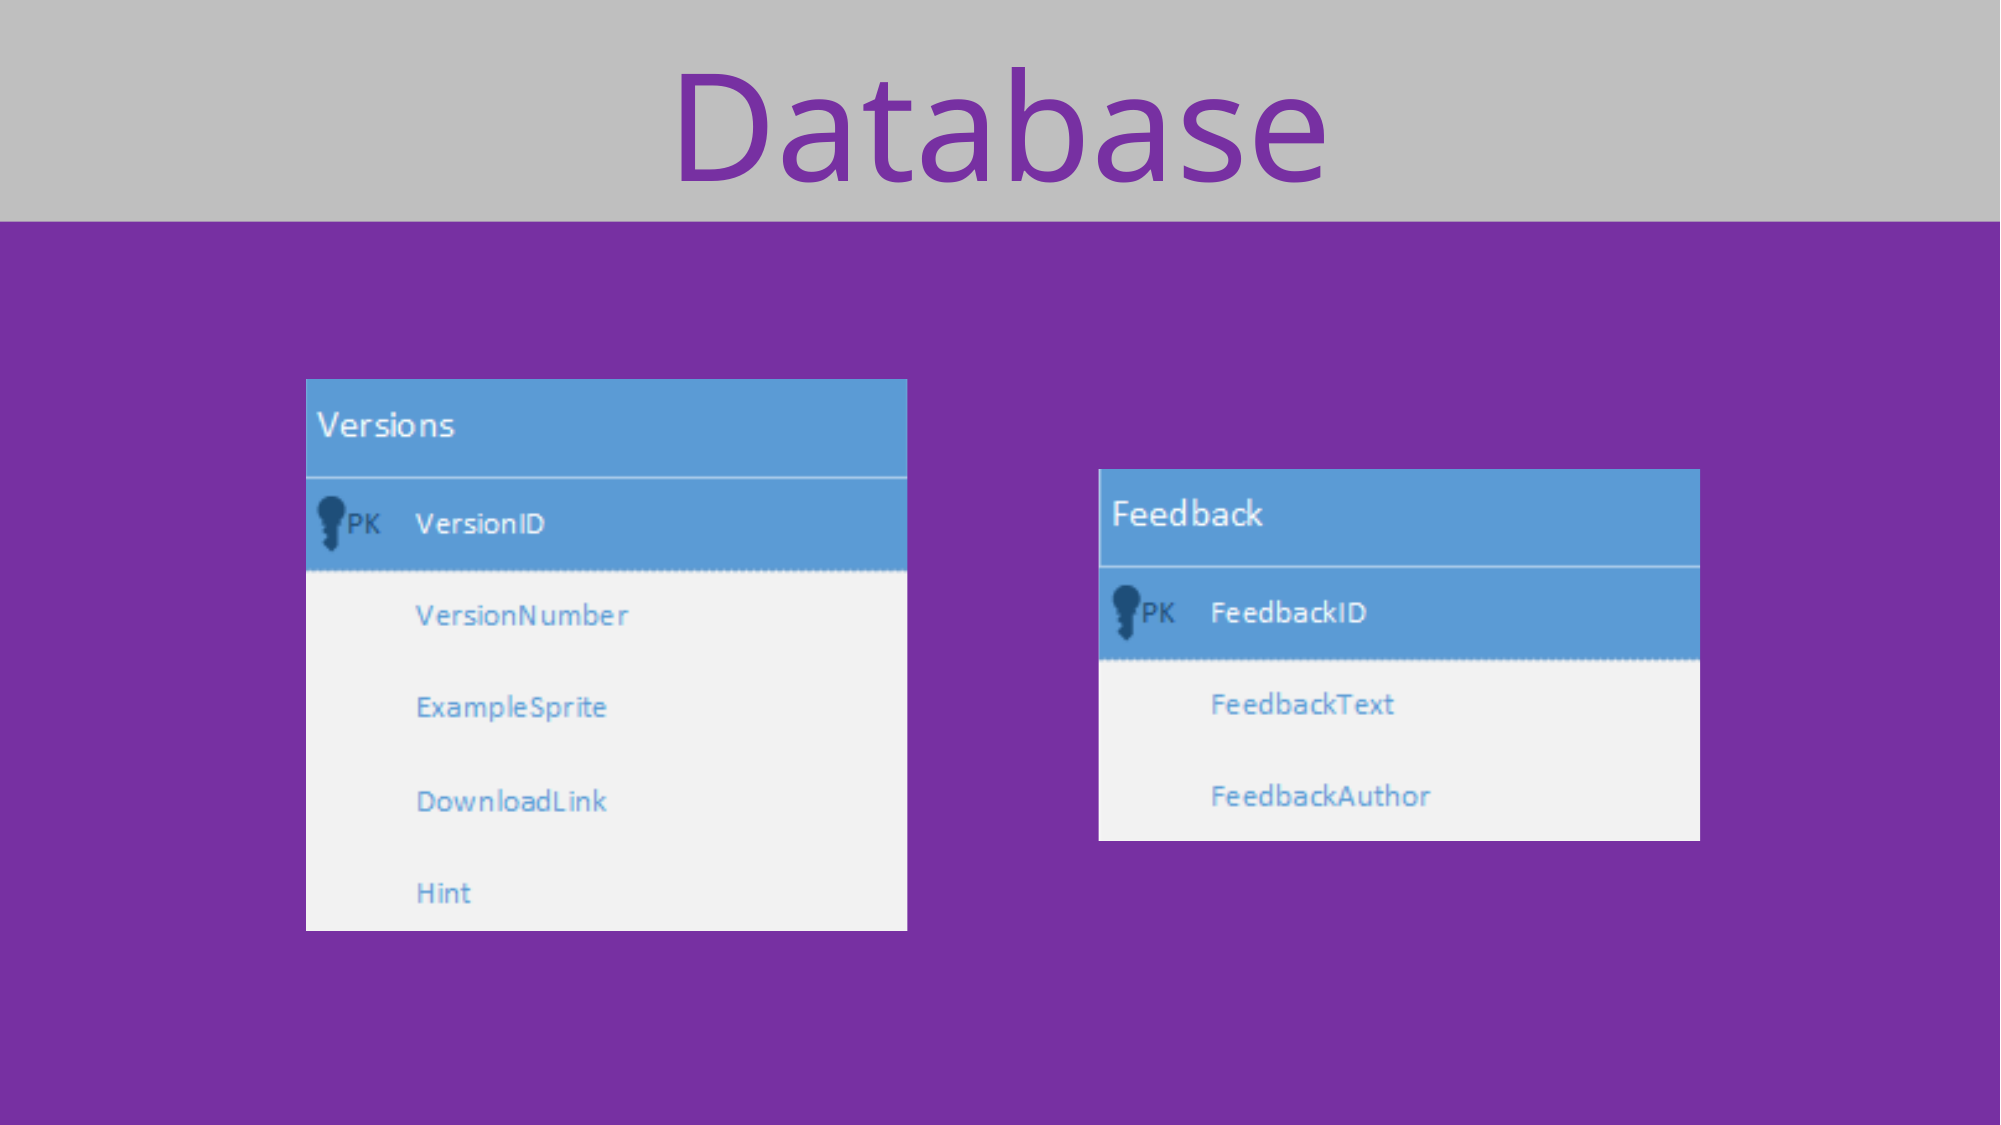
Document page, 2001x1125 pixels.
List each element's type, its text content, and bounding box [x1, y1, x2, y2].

title Database [0, 0, 2000, 222]
picture [305, 379, 908, 931]
picture [1098, 469, 1701, 841]
